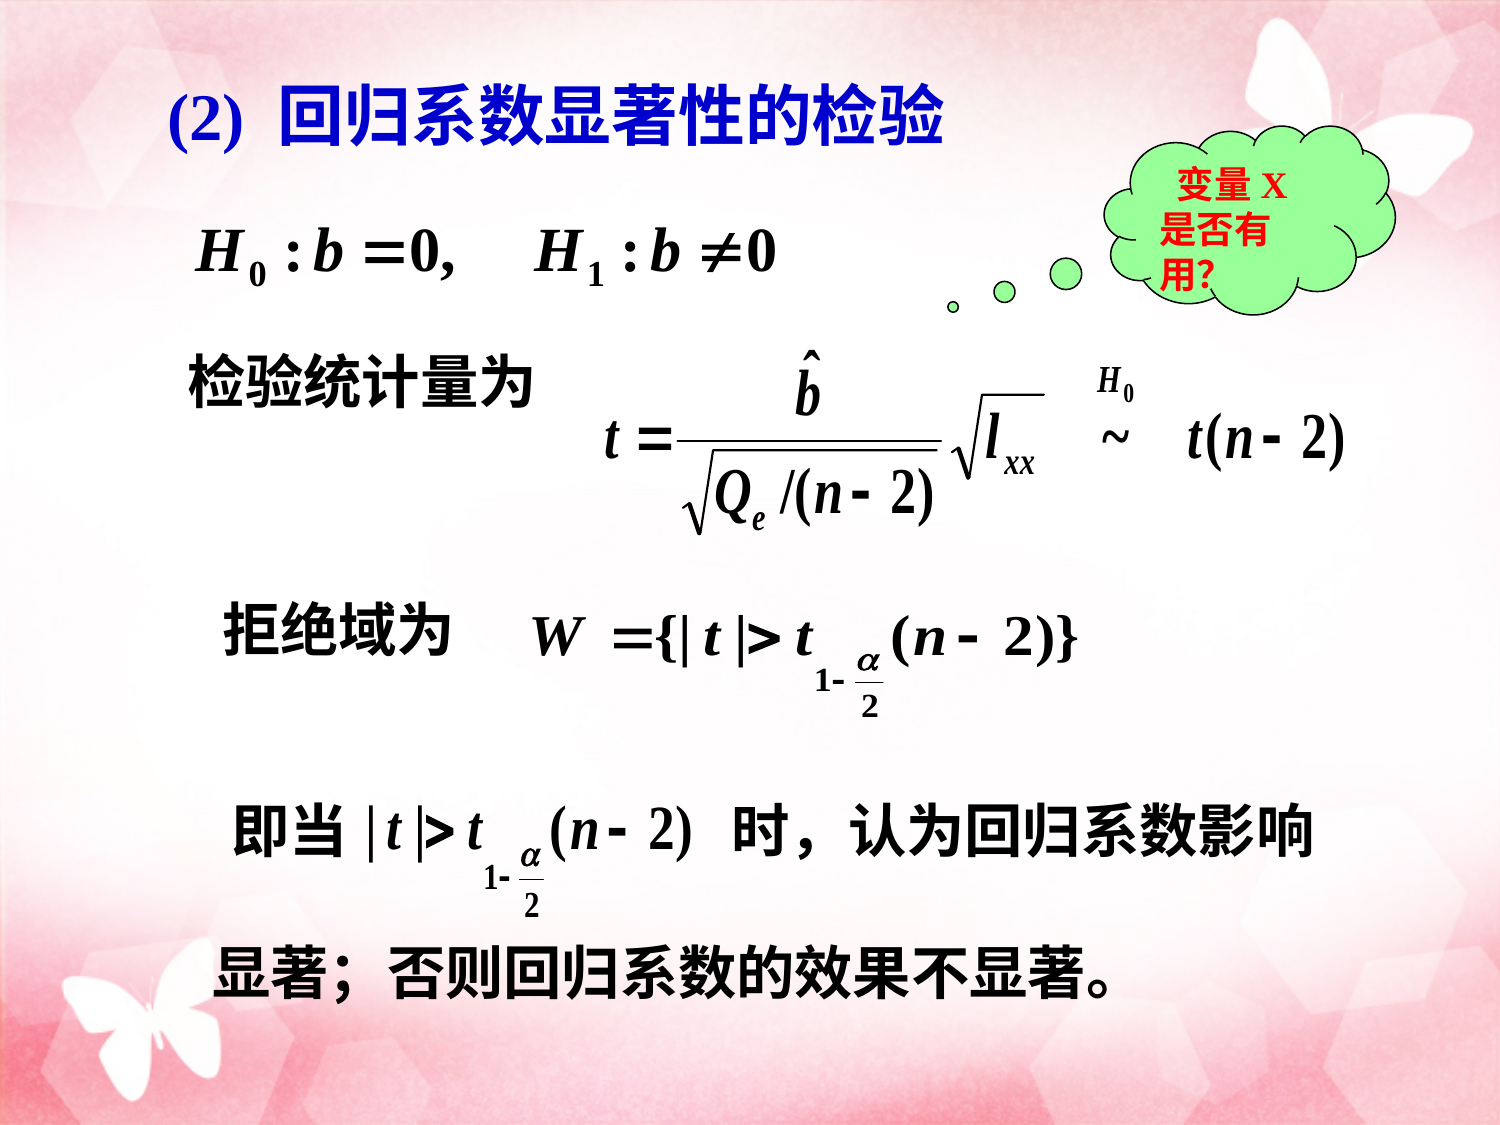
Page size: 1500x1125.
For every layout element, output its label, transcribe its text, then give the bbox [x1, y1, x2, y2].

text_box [525, 597, 1087, 729]
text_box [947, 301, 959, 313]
text_box 拒绝域为 [207, 586, 471, 671]
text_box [596, 337, 1353, 552]
text_box 变量X是否有用？ [994, 281, 1015, 303]
text_box 变量X是否有用？ [1104, 126, 1396, 315]
text_box 变量X是否有用？ [1050, 258, 1082, 290]
text_box 即当 时，认为回归系数影响 [216, 786, 358, 872]
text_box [182, 207, 786, 303]
text_box 检验统计量为 [172, 338, 552, 423]
text_box 即当 时，认为回归系数影响 [704, 786, 1330, 872]
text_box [359, 786, 703, 929]
text_box 显著；否则回归系数的效果不显著。 [197, 928, 1160, 1014]
picture [0, 0, 1500, 1125]
text_box (2) 回归系数显著性的检验 [152, 66, 961, 161]
